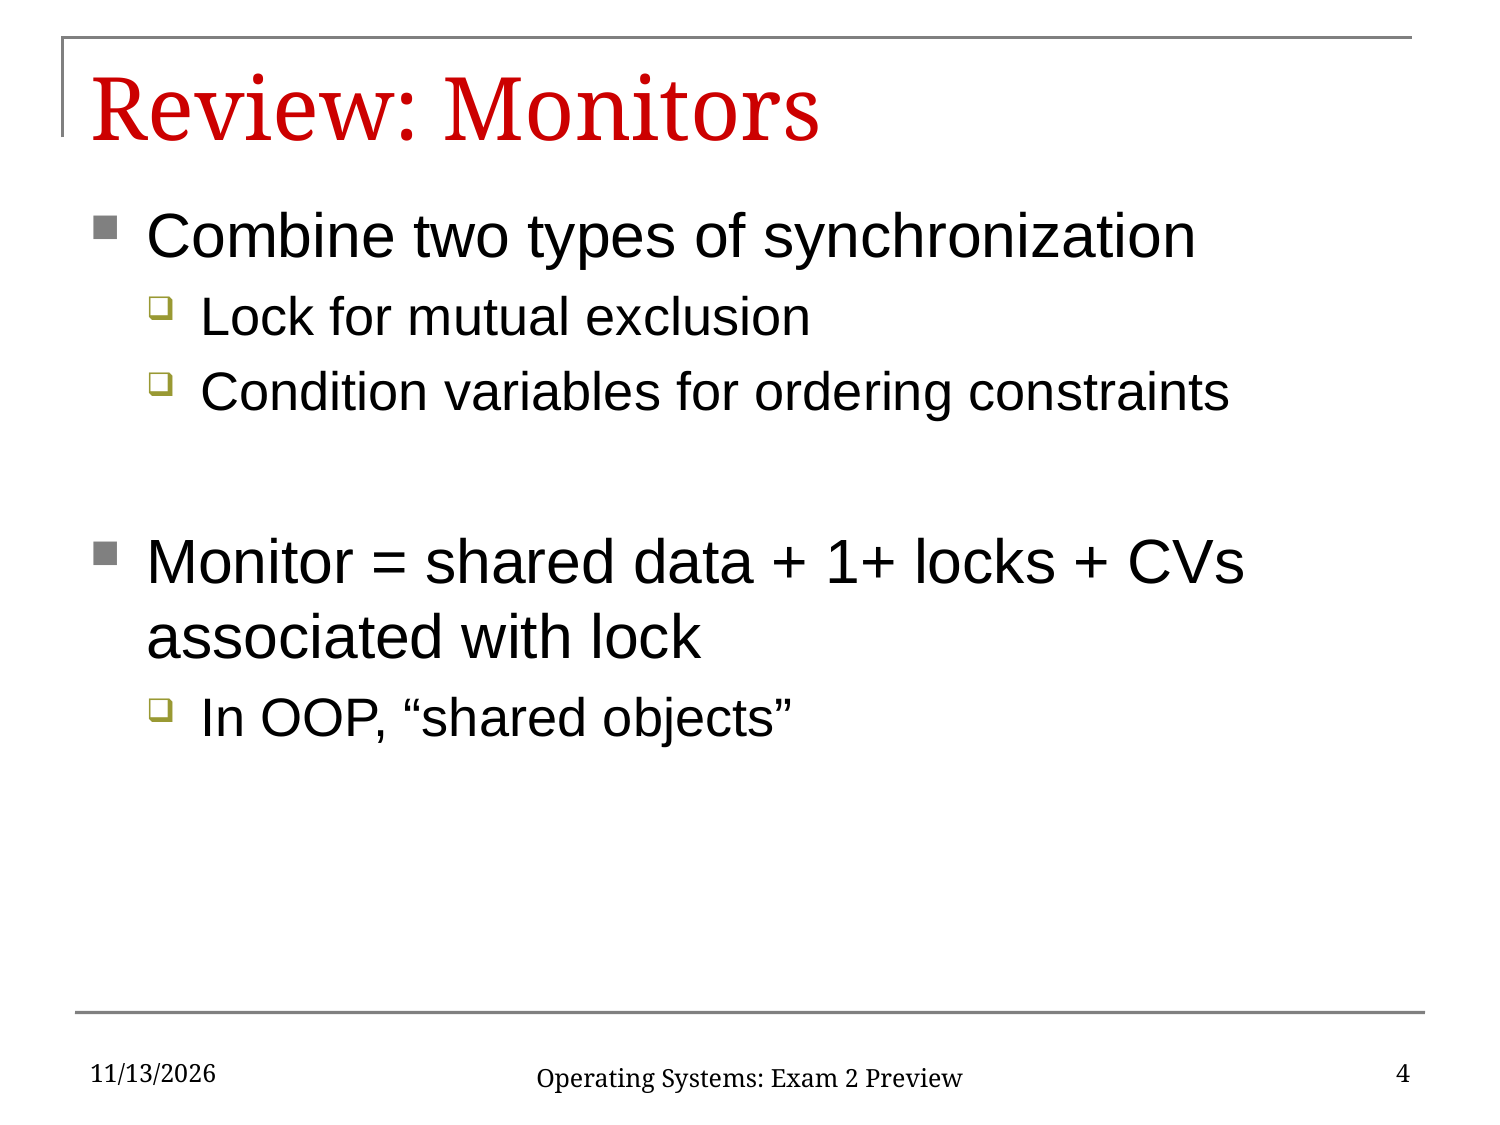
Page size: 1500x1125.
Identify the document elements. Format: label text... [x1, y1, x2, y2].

footer Operating Systems: Exam 2 Preview [512, 1024, 988, 1101]
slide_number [74, 1023, 426, 1100]
slide_number 4 [1074, 1023, 1426, 1100]
list Combine two types of synchronization Lock for mutual exclusion Condition variables for ordering constraints Monitor = shared data + 1+ locks + CVs associated with lock In OOP, “shared objects” [75, 187, 1425, 1006]
title Review: Monitors [75, 45, 1425, 163]
